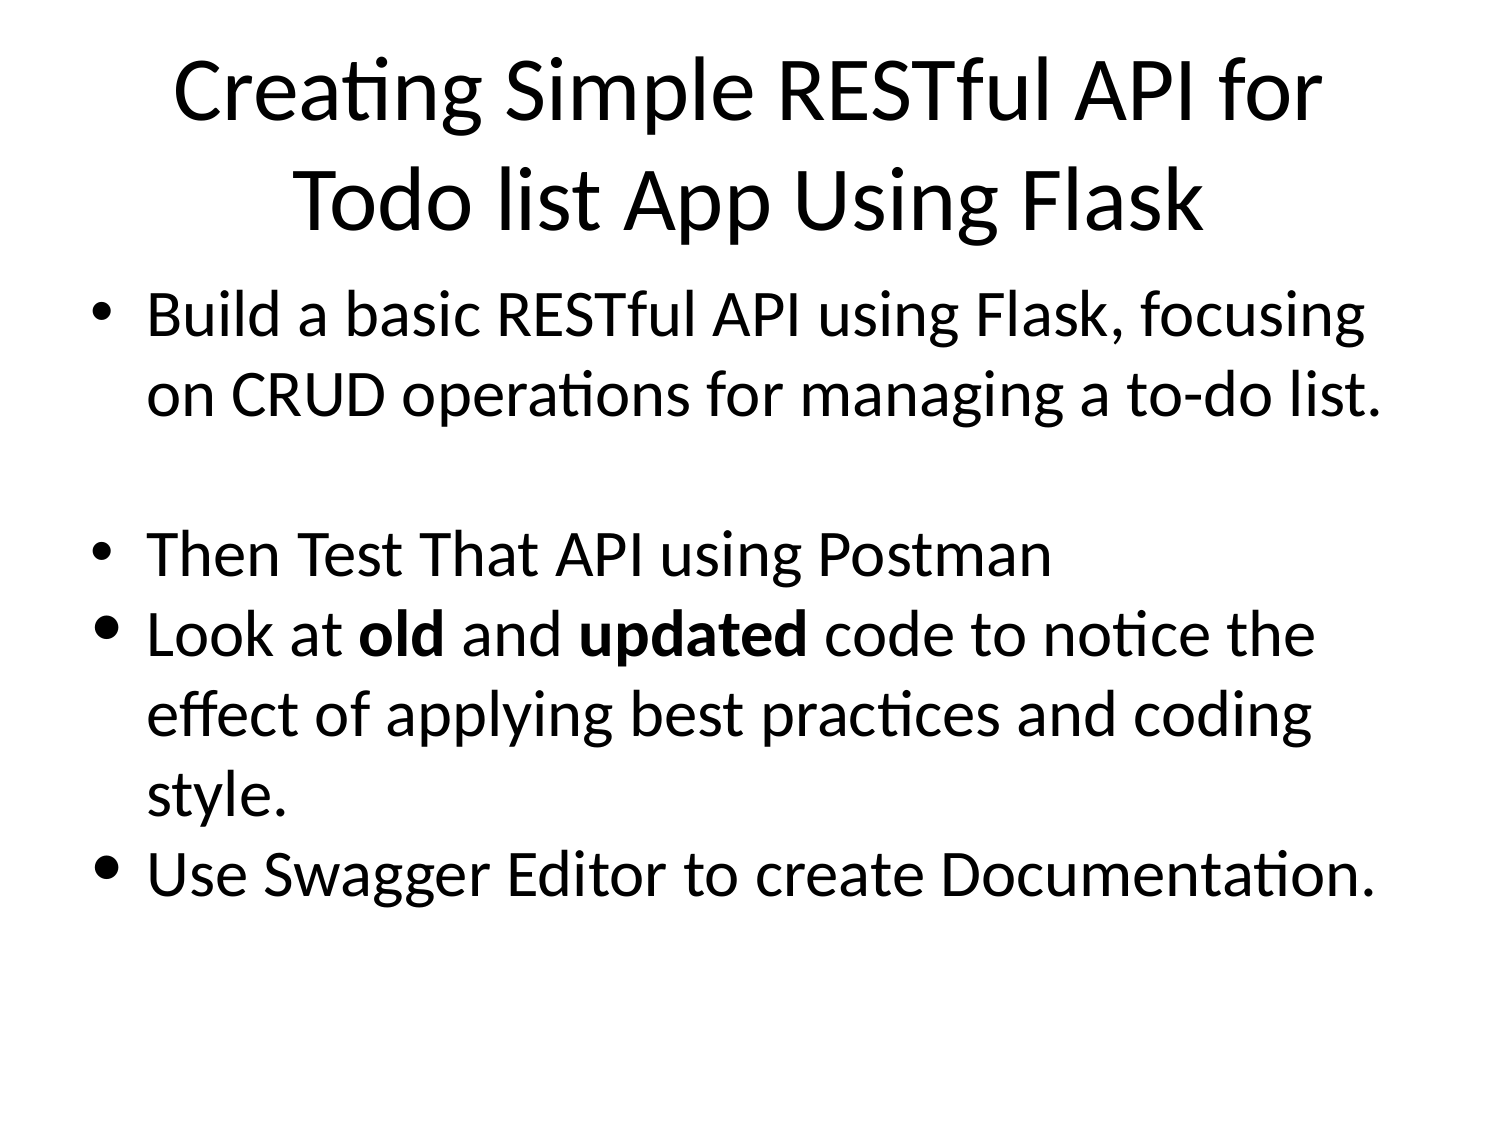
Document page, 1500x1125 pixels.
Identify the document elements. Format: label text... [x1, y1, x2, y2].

list Build a basic RESTful API using Flask, focusing on CRUD operations for managing a to-do list. Then Test That API using Postman Look at old and updated code to notice the effect of applying best practices and coding style. Use Swagger Editor to create Documentation. [75, 262, 1425, 1005]
title Creating Simple RESTful API for Todo list App Using Flask [75, 45, 1425, 233]
